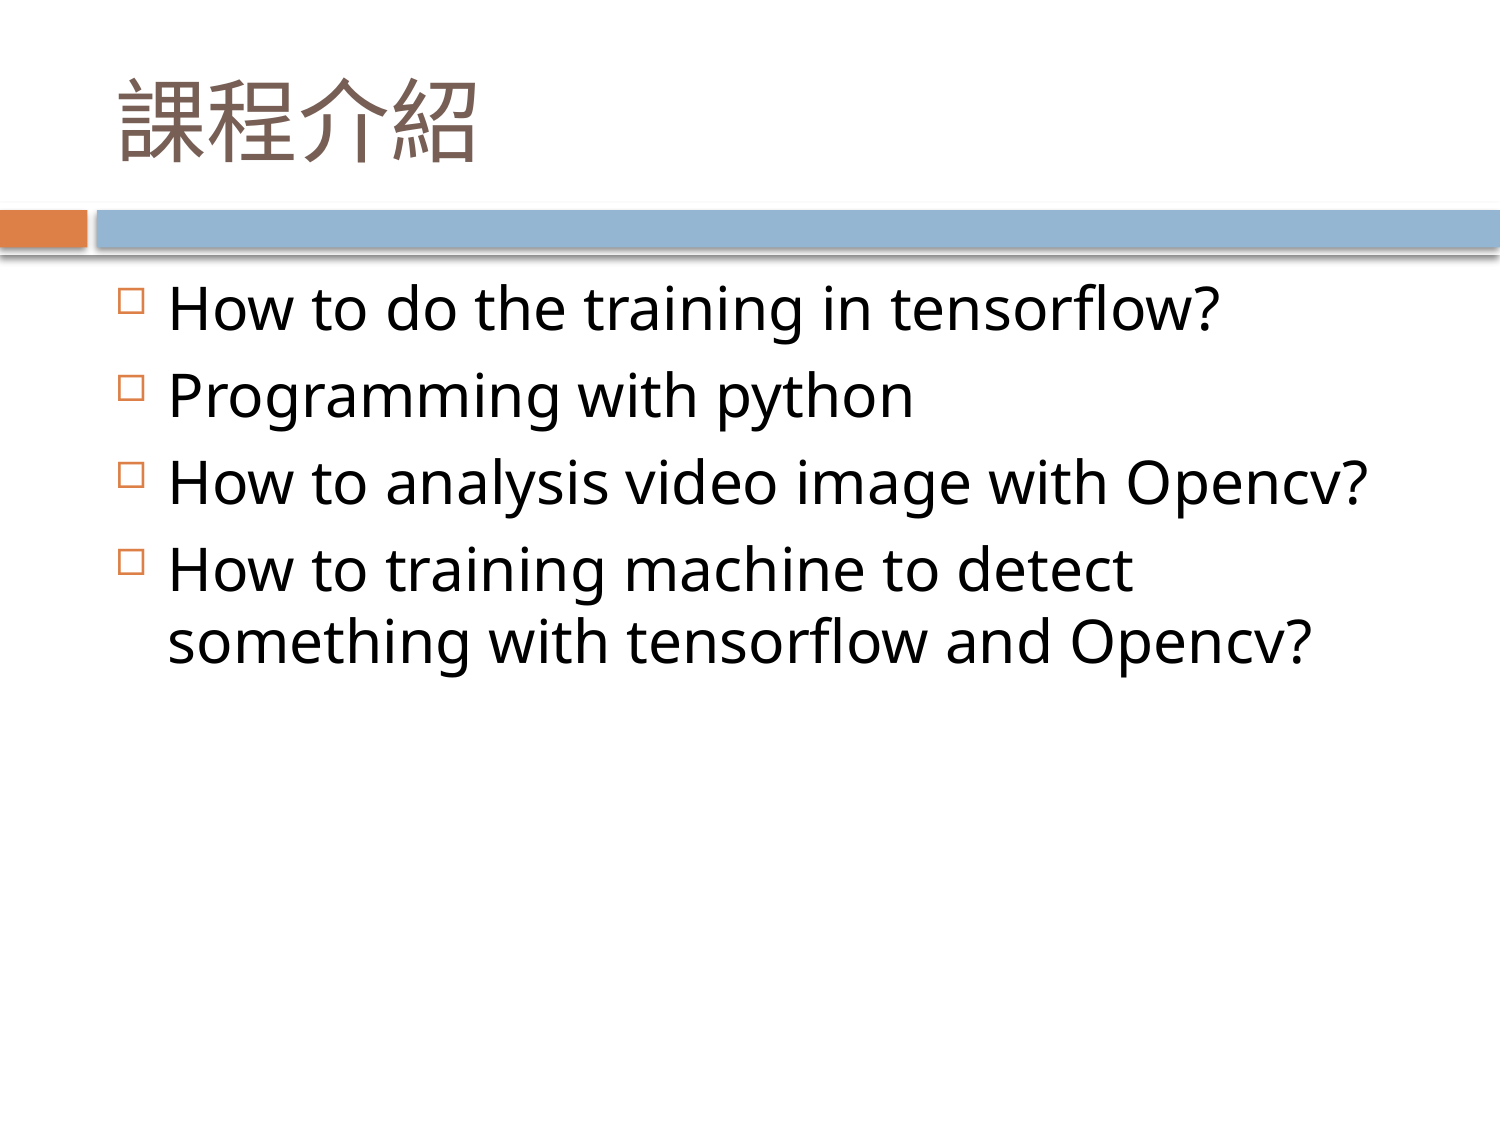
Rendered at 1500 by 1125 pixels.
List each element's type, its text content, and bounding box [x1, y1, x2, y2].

list How to do the training in tensorflow? Programming with python How to analysis video image with Opencv? How to training machine to detect something with tensorflow and Opencv? [100, 262, 1438, 1000]
title 課程介紹 [100, 37, 1438, 200]
